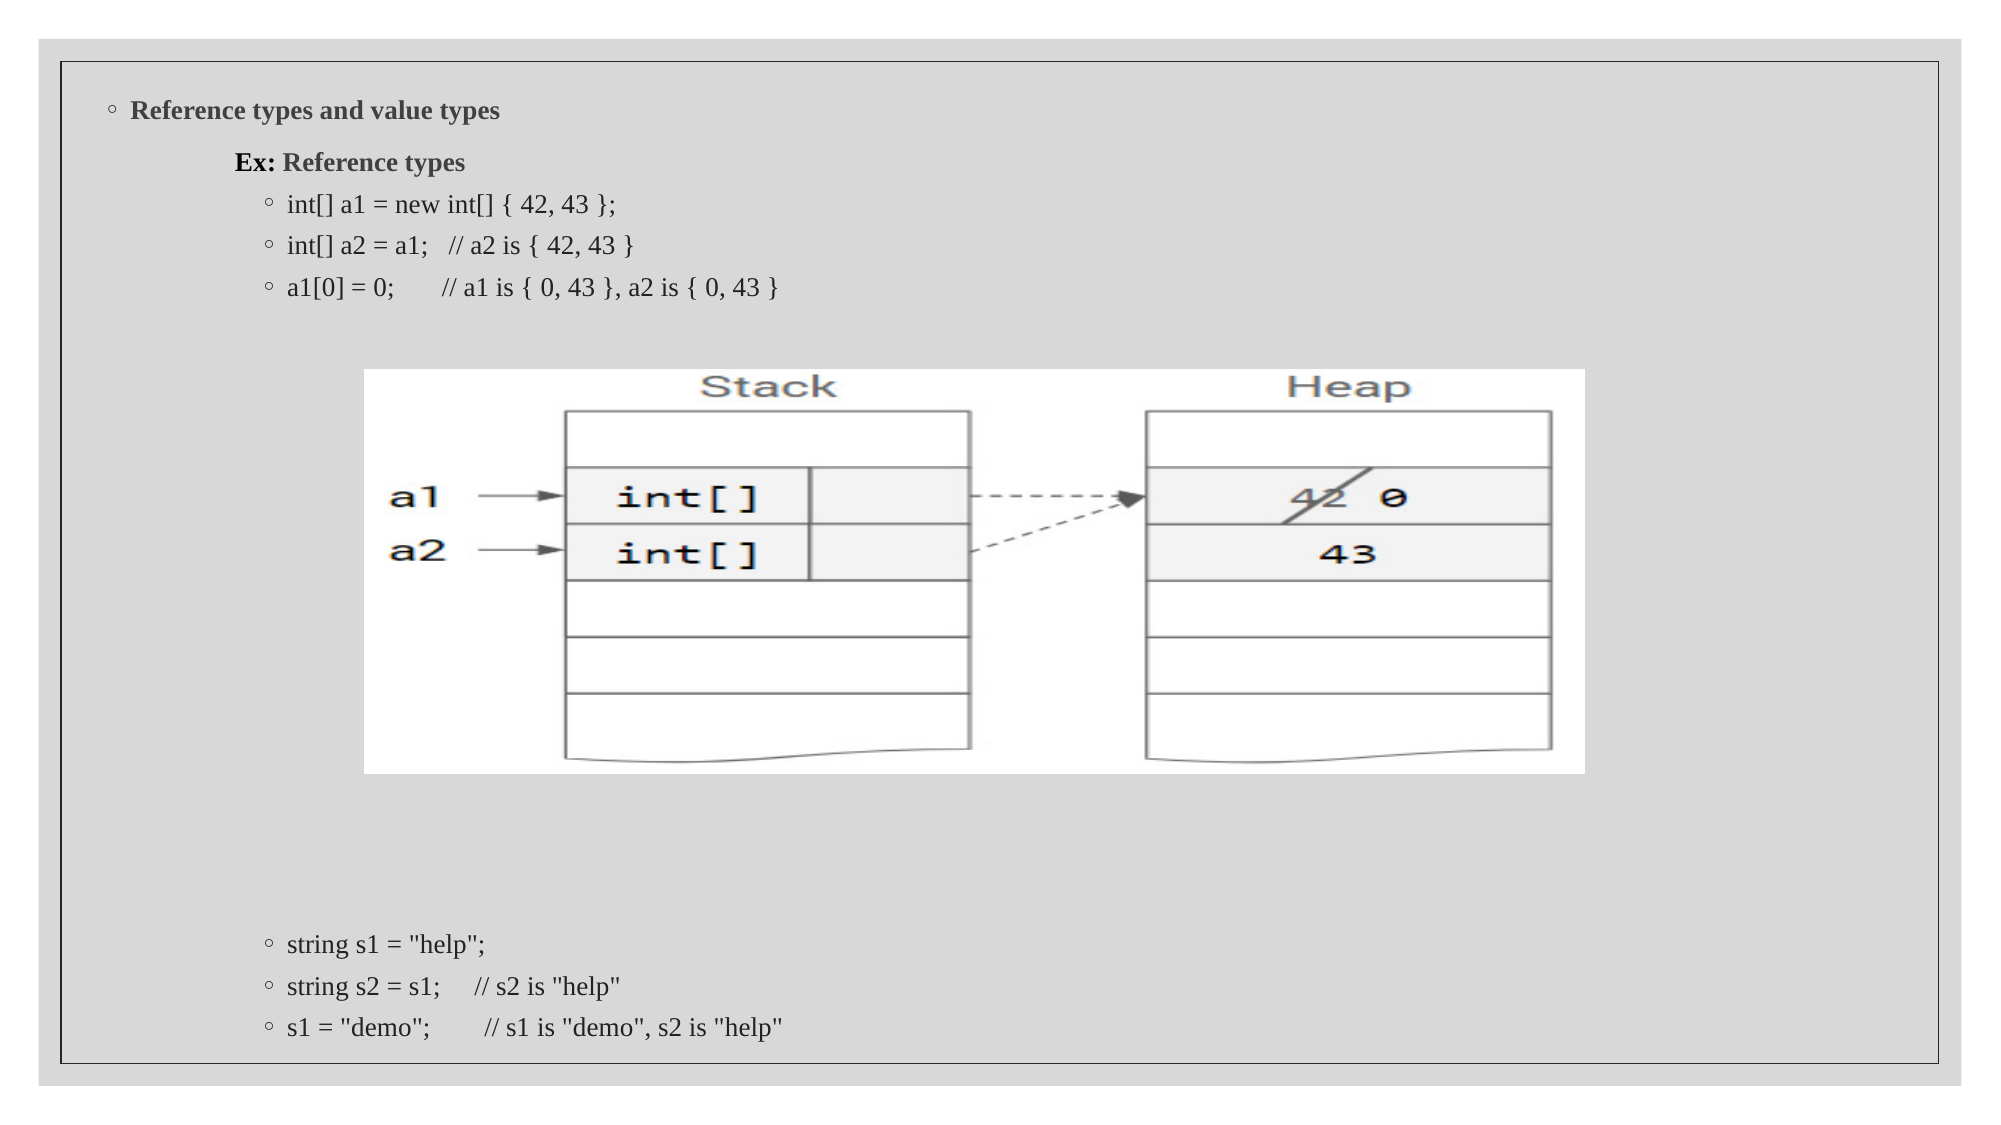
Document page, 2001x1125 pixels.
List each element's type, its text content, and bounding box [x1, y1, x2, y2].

list Reference types and value types Ex: Reference types int[] a1 = new int[] { 42, 43 }; int[] a2 = a1; // a2 is { 42, 43 } a1[0] = 0; // a1 is { 0, 43 }, a2 is { 0, 43 } string s1 = "help"; string s2 = s1; // s2 is "help" s1 = "demo"; // s1 is "demo", s2 is "help" [89, 81, 1924, 1050]
picture [363, 369, 1585, 774]
